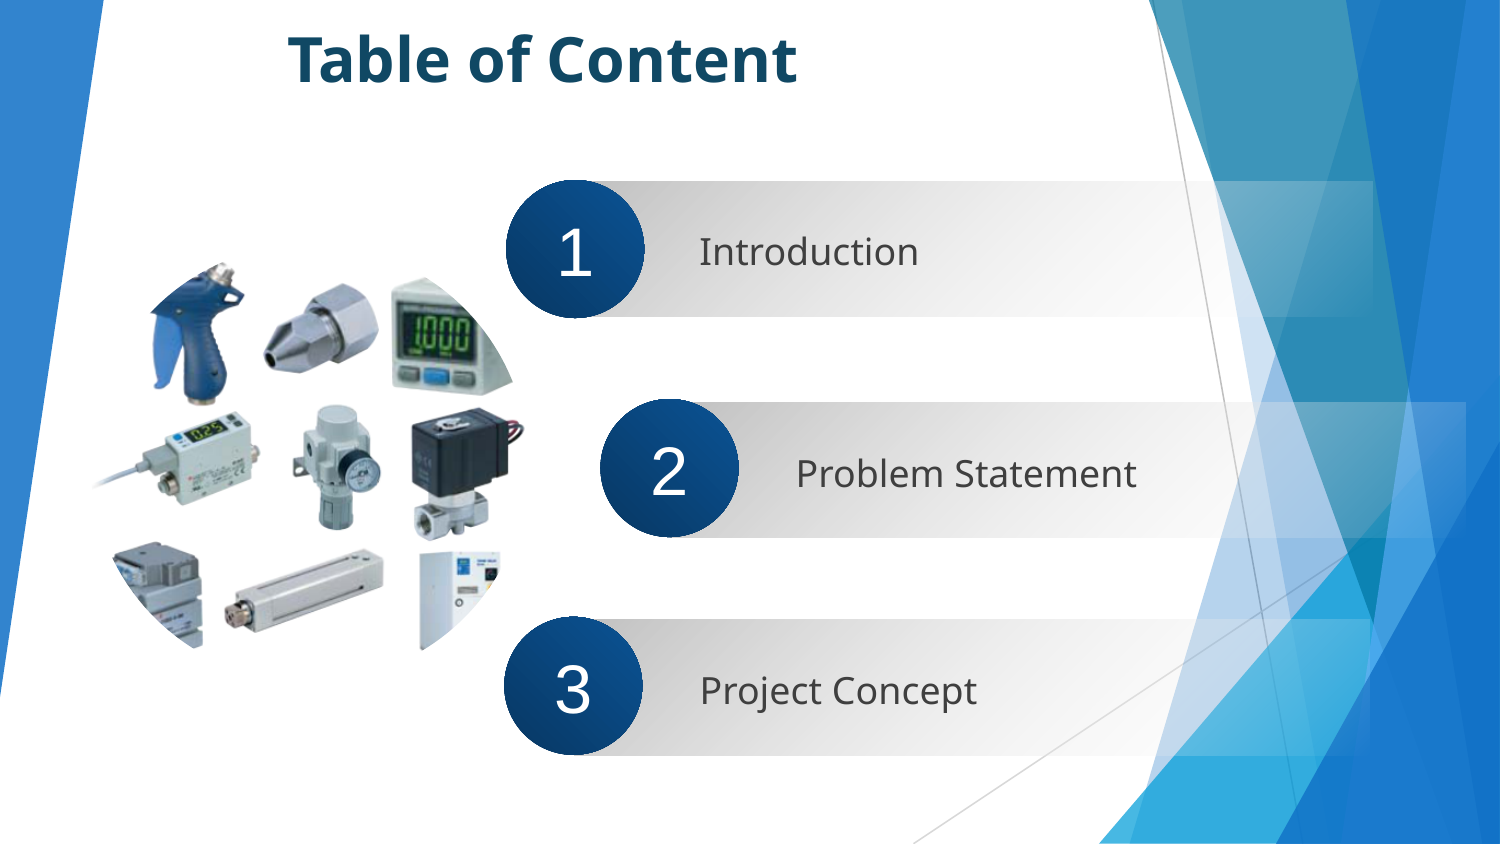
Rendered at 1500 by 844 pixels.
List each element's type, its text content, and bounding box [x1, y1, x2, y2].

text_box Table of Content [0, 13, 1227, 102]
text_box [505, 179, 1395, 319]
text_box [503, 616, 1370, 756]
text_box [600, 398, 1466, 539]
picture [90, 243, 529, 683]
